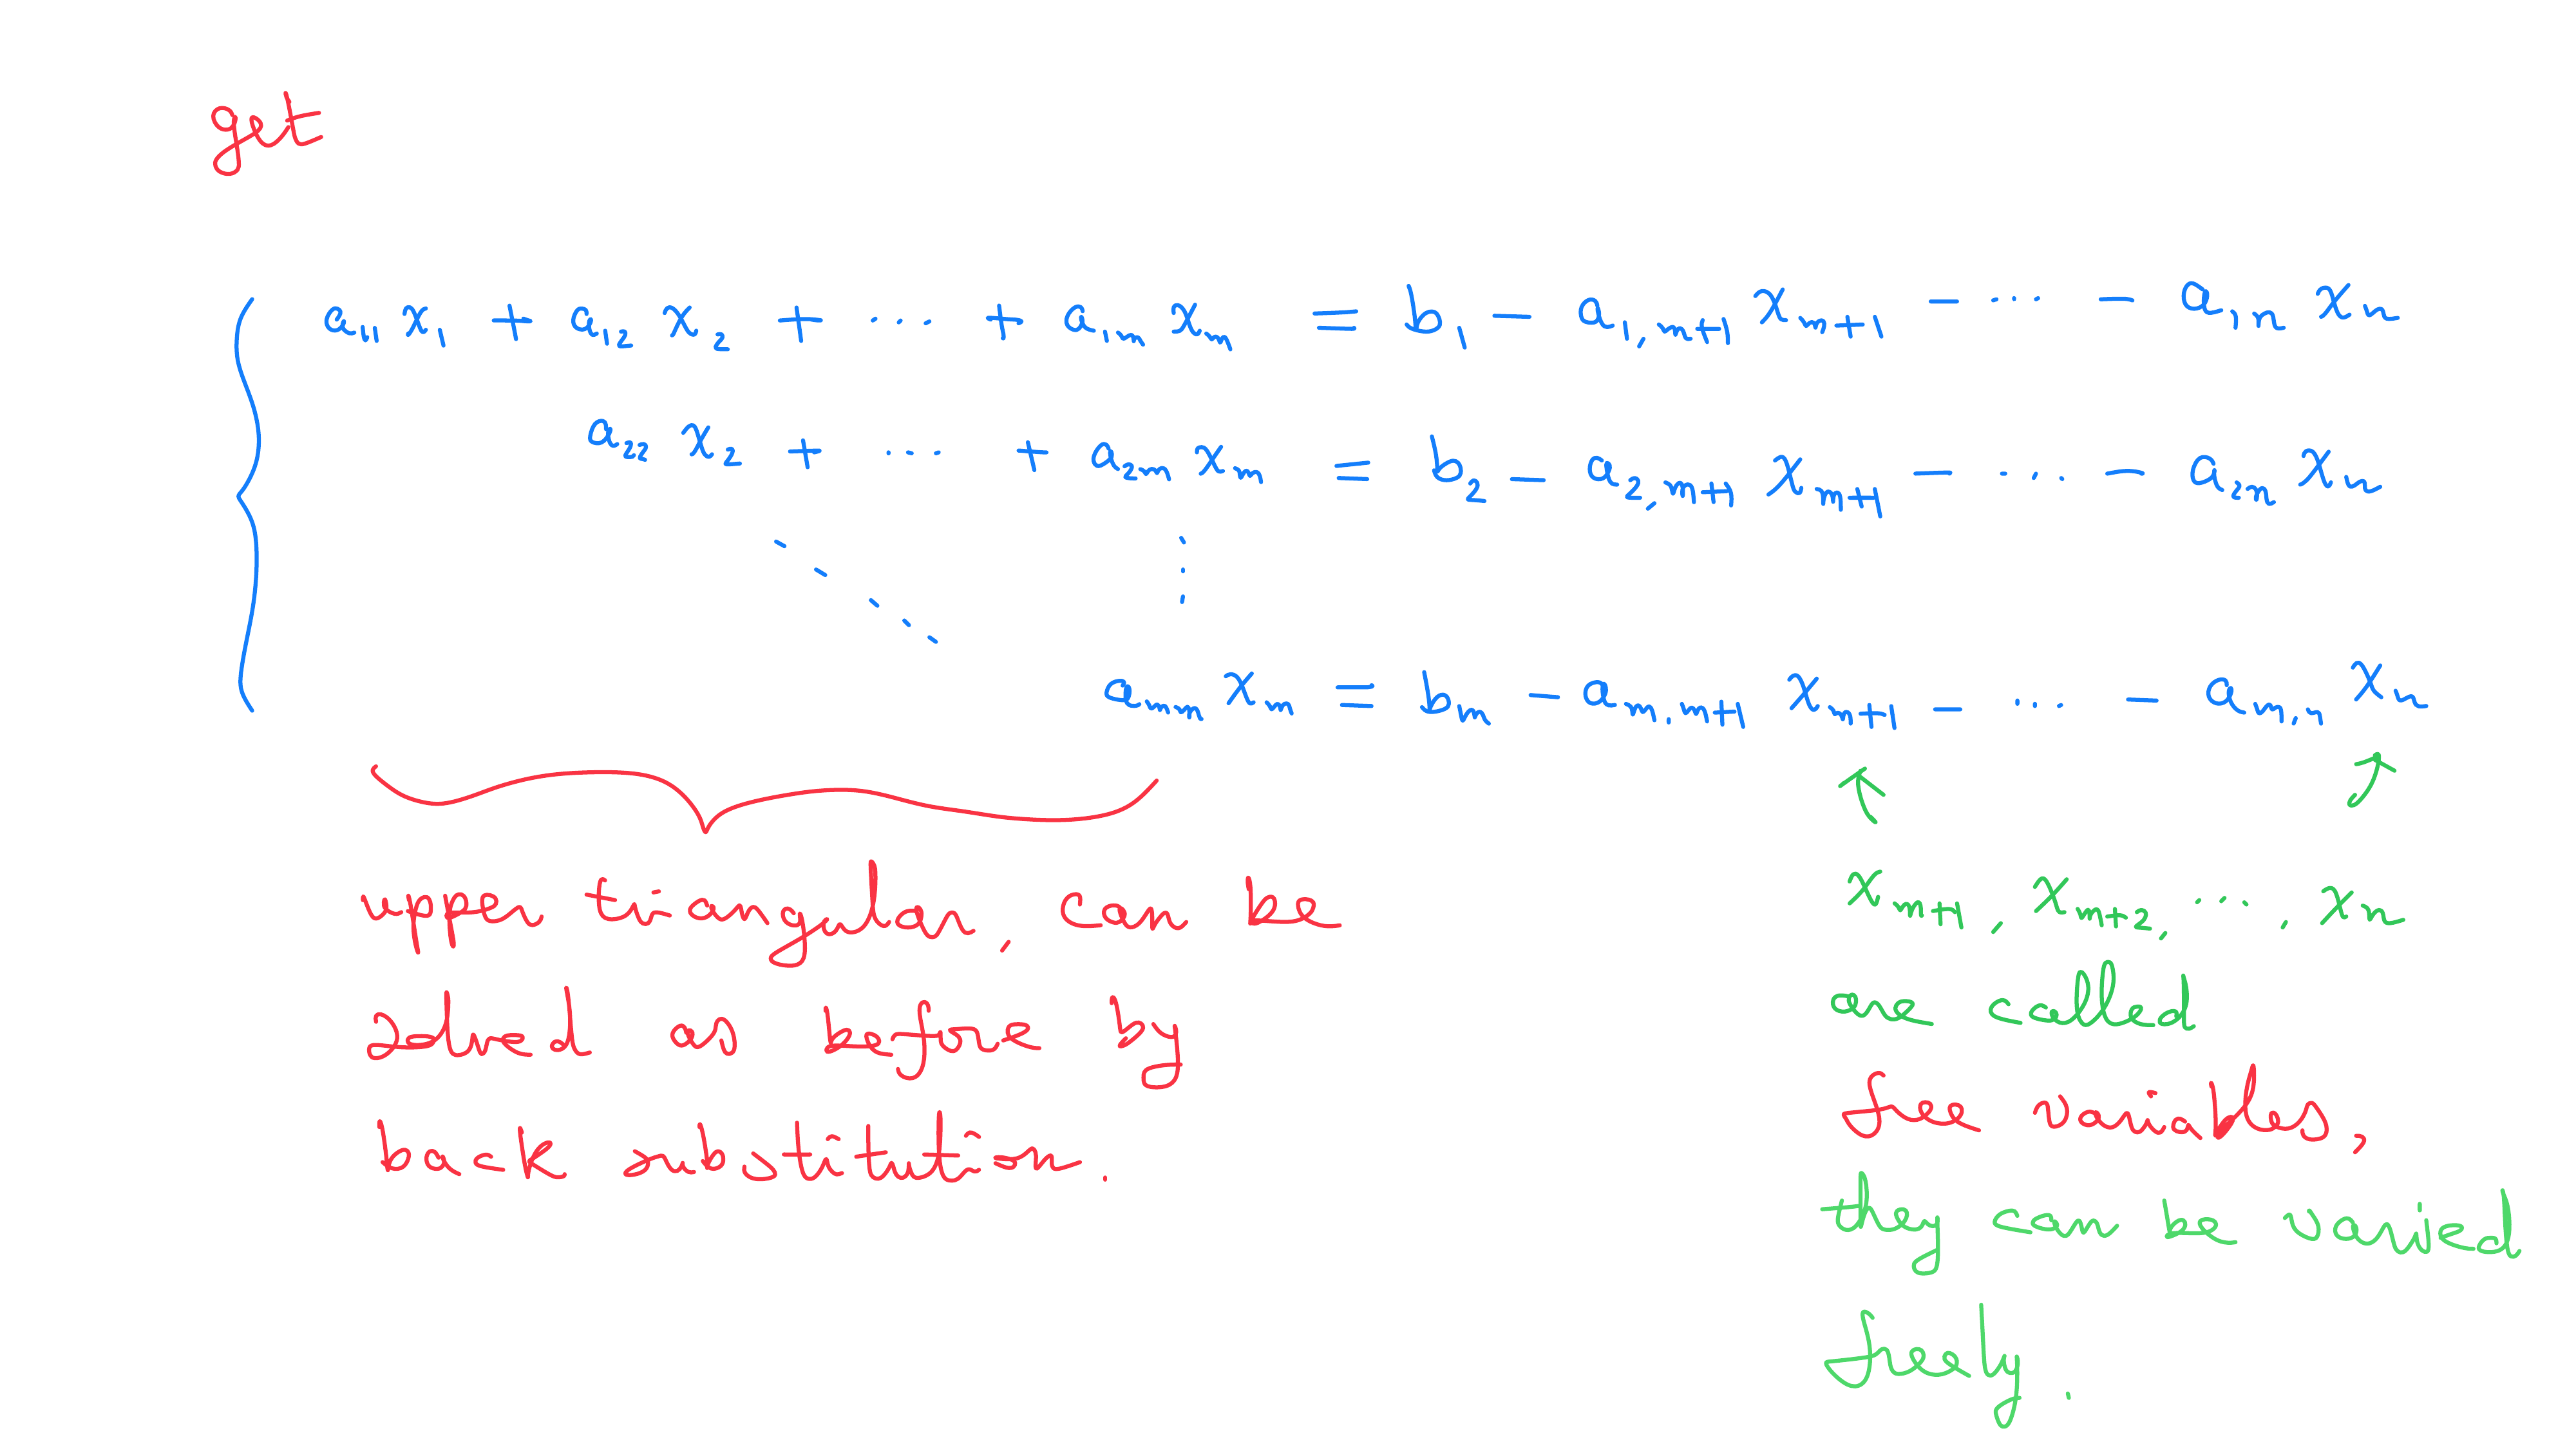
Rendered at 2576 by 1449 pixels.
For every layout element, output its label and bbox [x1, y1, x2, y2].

text_box [213, 93, 2520, 1427]
